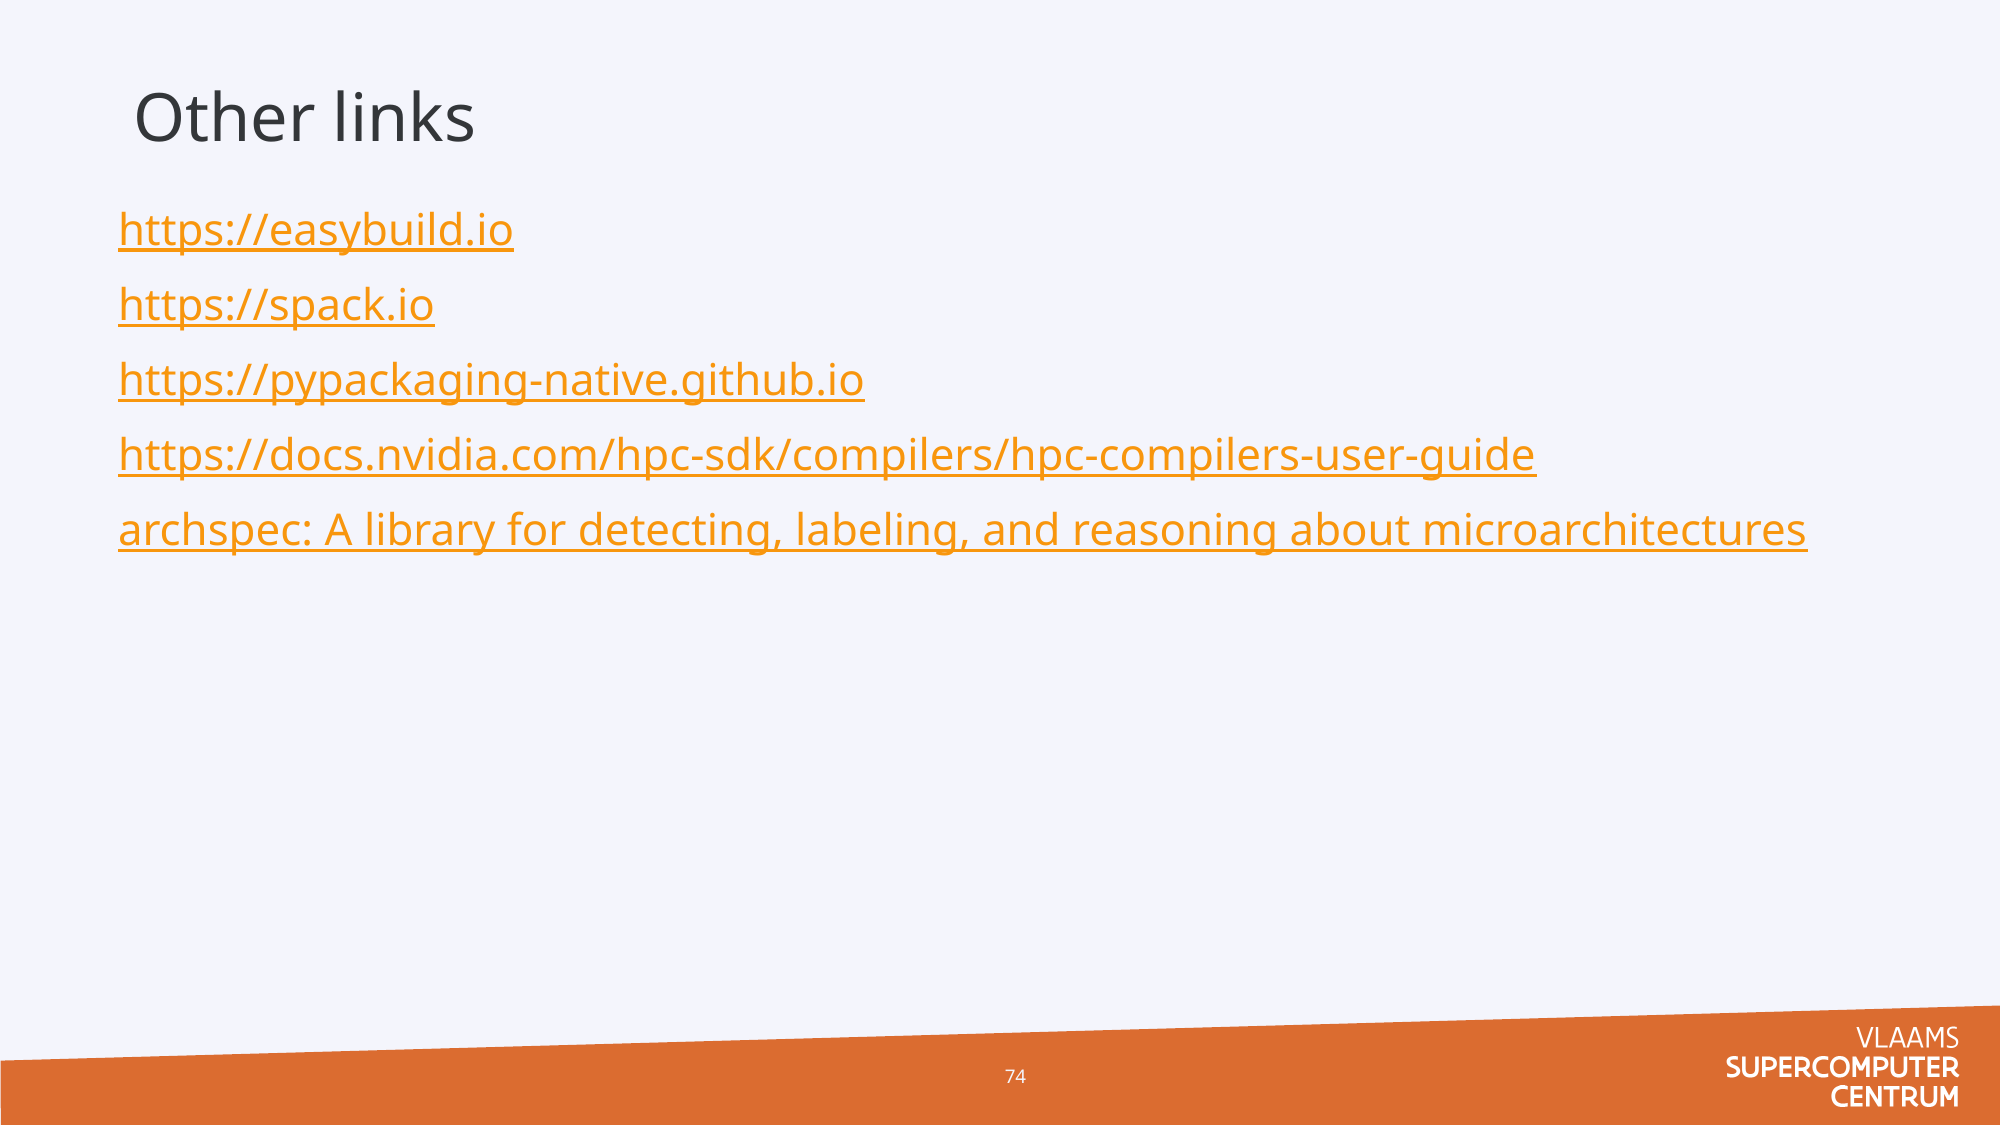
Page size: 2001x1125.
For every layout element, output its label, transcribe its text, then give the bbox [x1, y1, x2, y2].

slide_number 74 [958, 1047, 1042, 1108]
text_box https://easybuild.io https://spack.io https://pypackaging-native.github.io https://docs.nvidia.com/hpc-sdk/compilers/hpc-compilers-user-guide archspec: A library for detecting, labeling, and reasoning about microarchitectures [118, 201, 1954, 843]
picture [1725, 1021, 1960, 1117]
text_box Other links [118, 54, 1941, 185]
